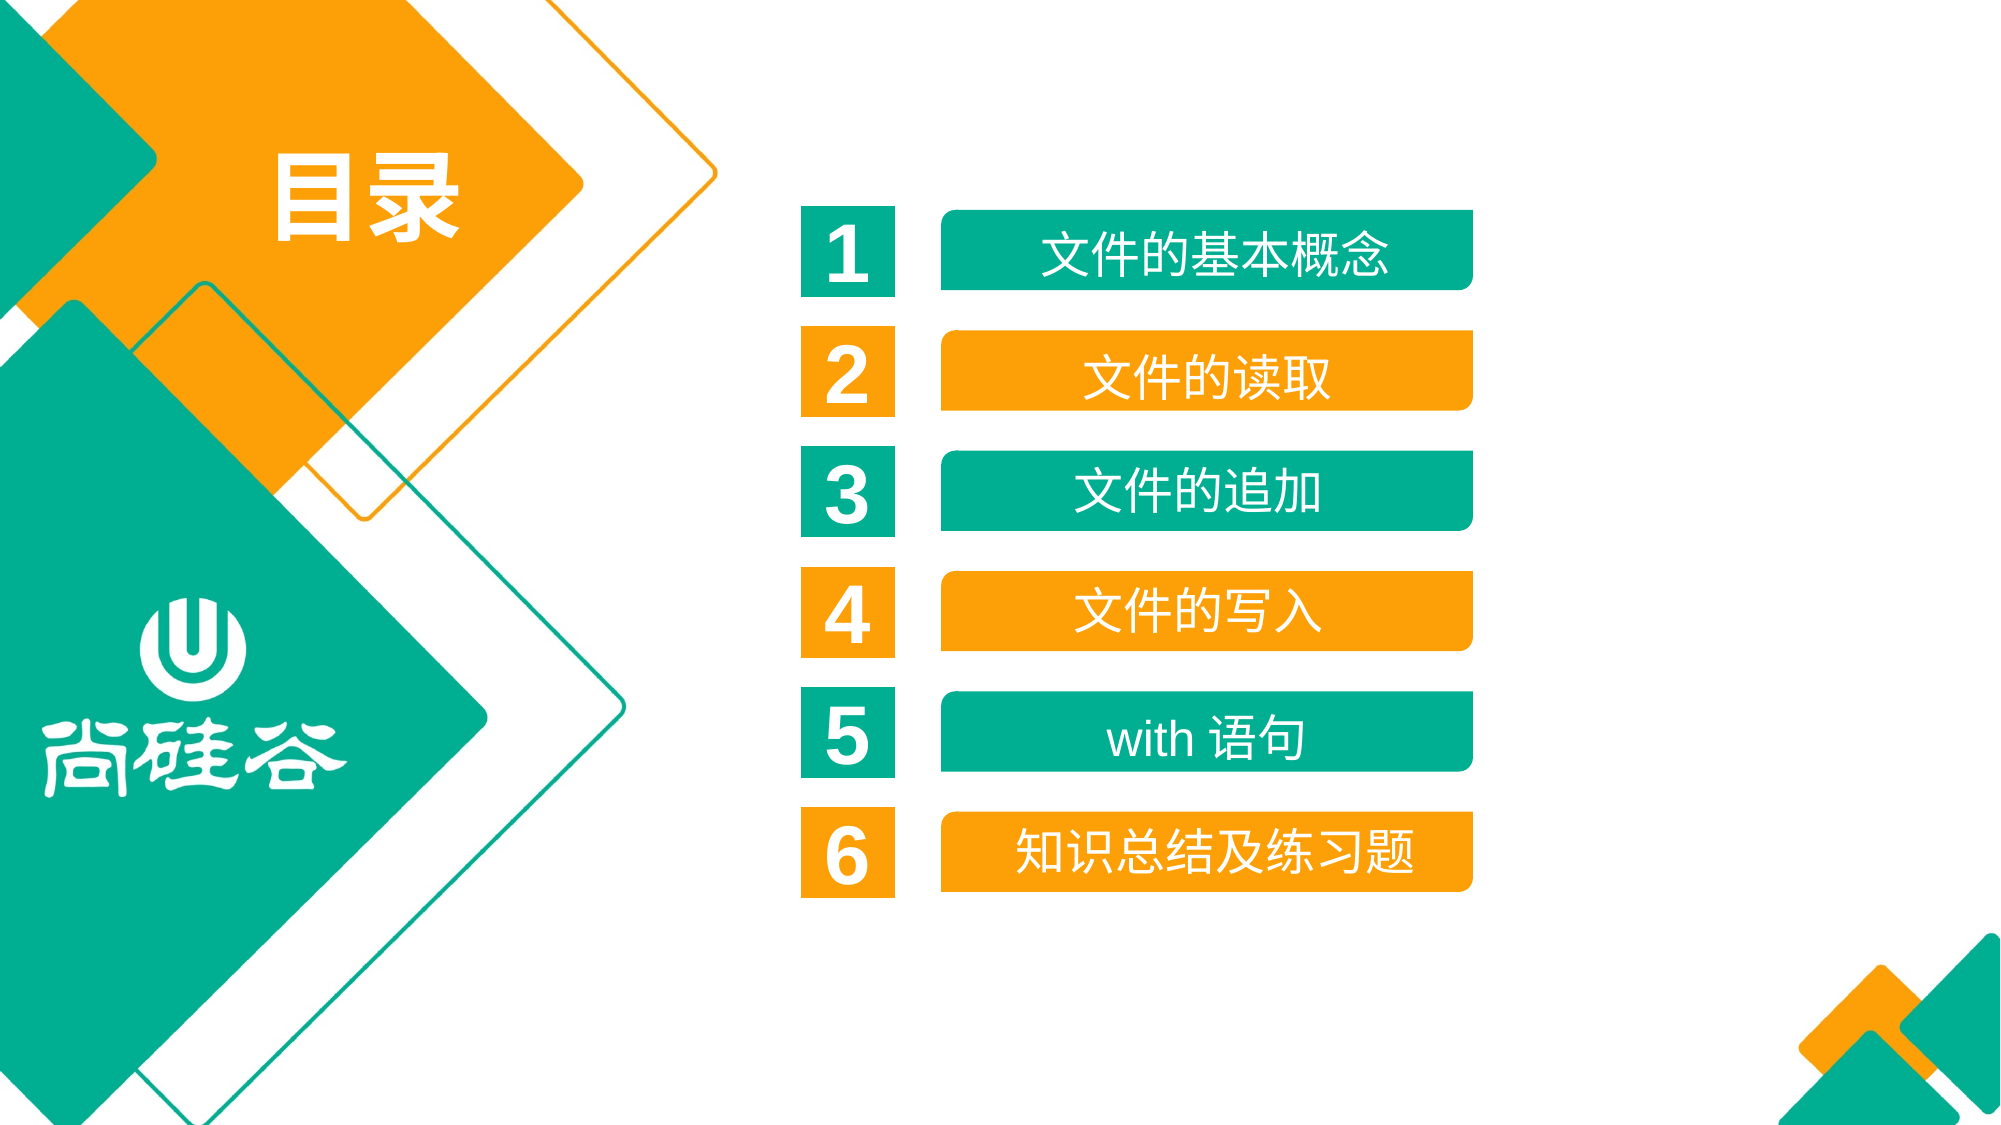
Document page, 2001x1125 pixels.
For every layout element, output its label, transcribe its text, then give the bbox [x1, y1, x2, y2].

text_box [801, 192, 1472, 308]
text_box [801, 312, 1499, 429]
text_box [801, 553, 1472, 670]
picture [0, 0, 2001, 1125]
text_box 目录 [250, 126, 481, 262]
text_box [801, 673, 1472, 790]
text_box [801, 793, 1472, 910]
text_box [801, 432, 1472, 549]
